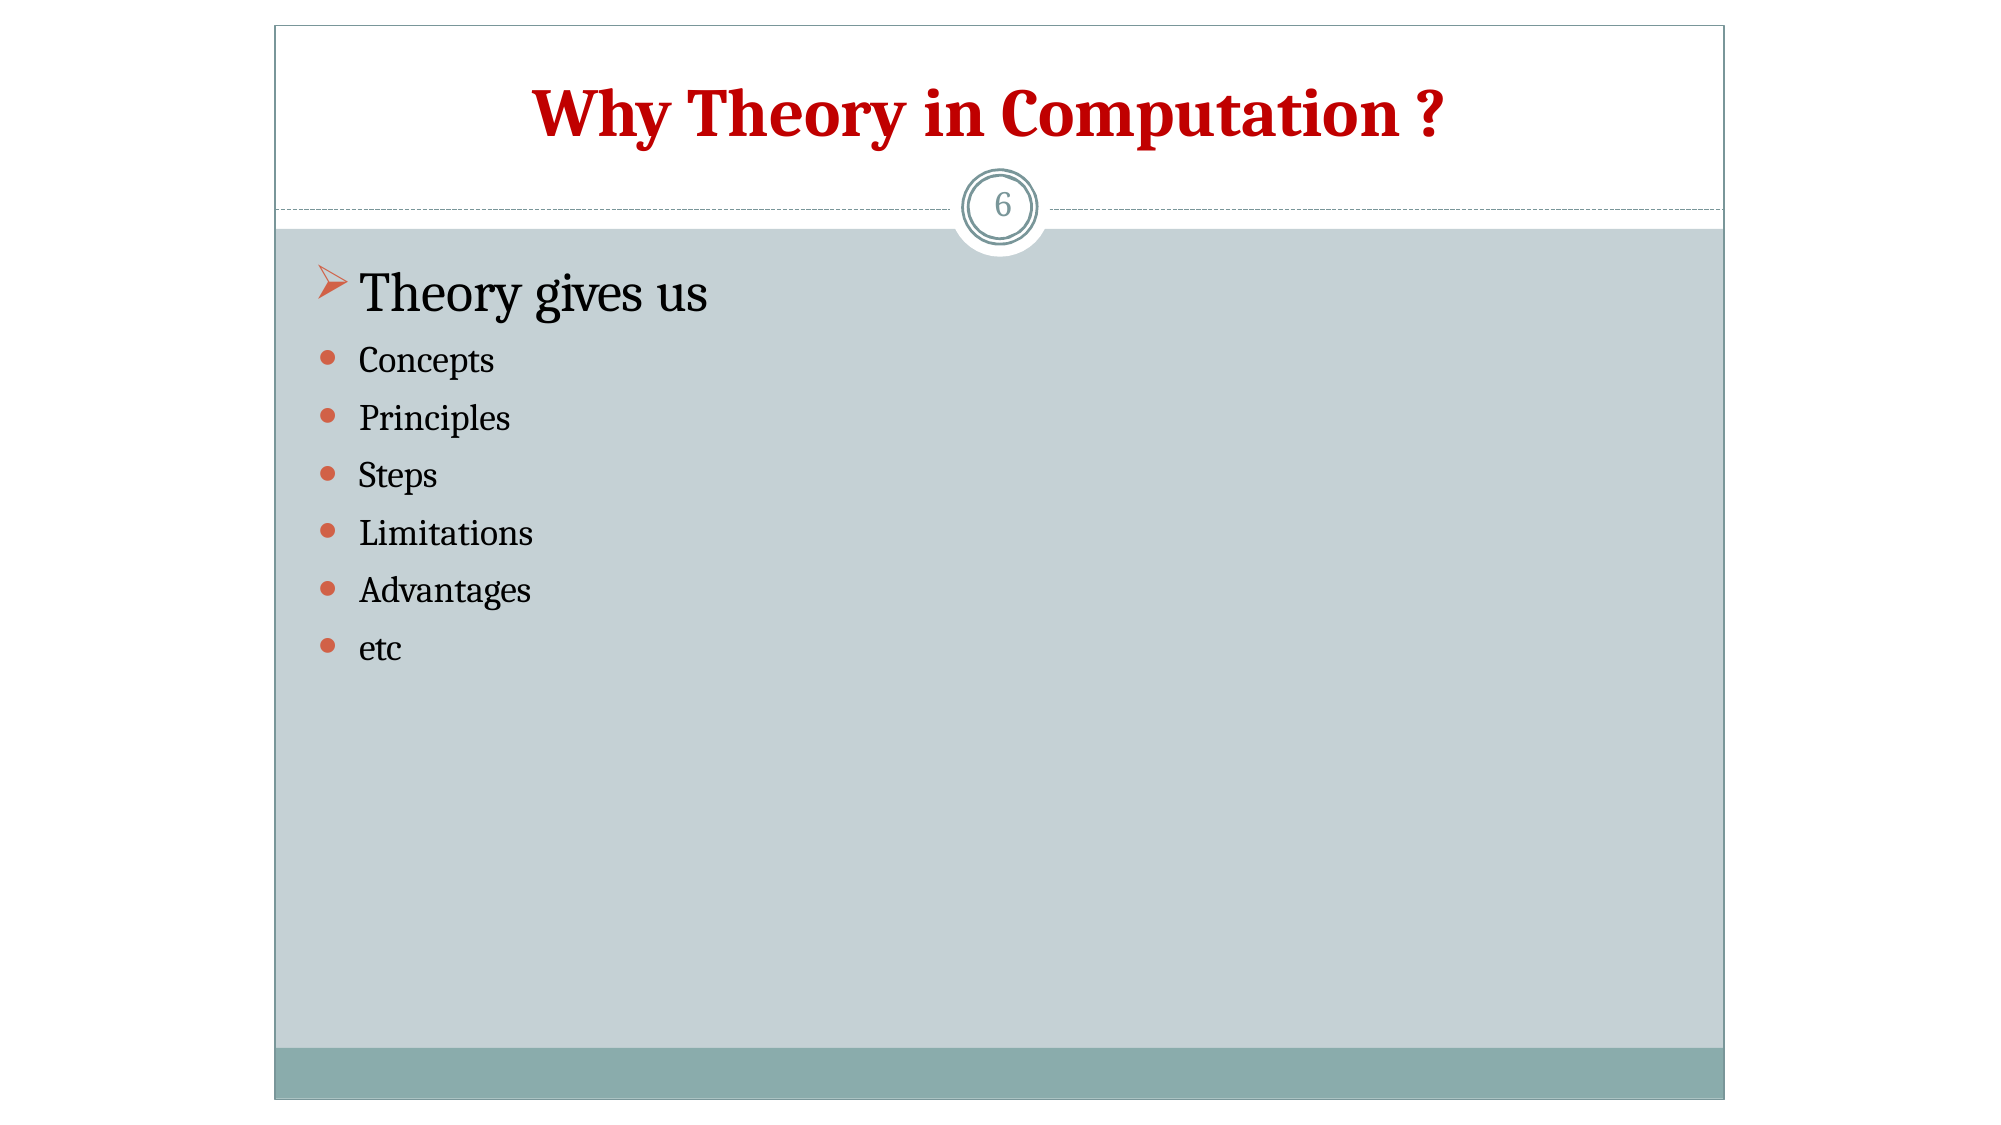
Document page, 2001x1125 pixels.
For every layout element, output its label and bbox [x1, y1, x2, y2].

text_box [249, 0, 1751, 1125]
